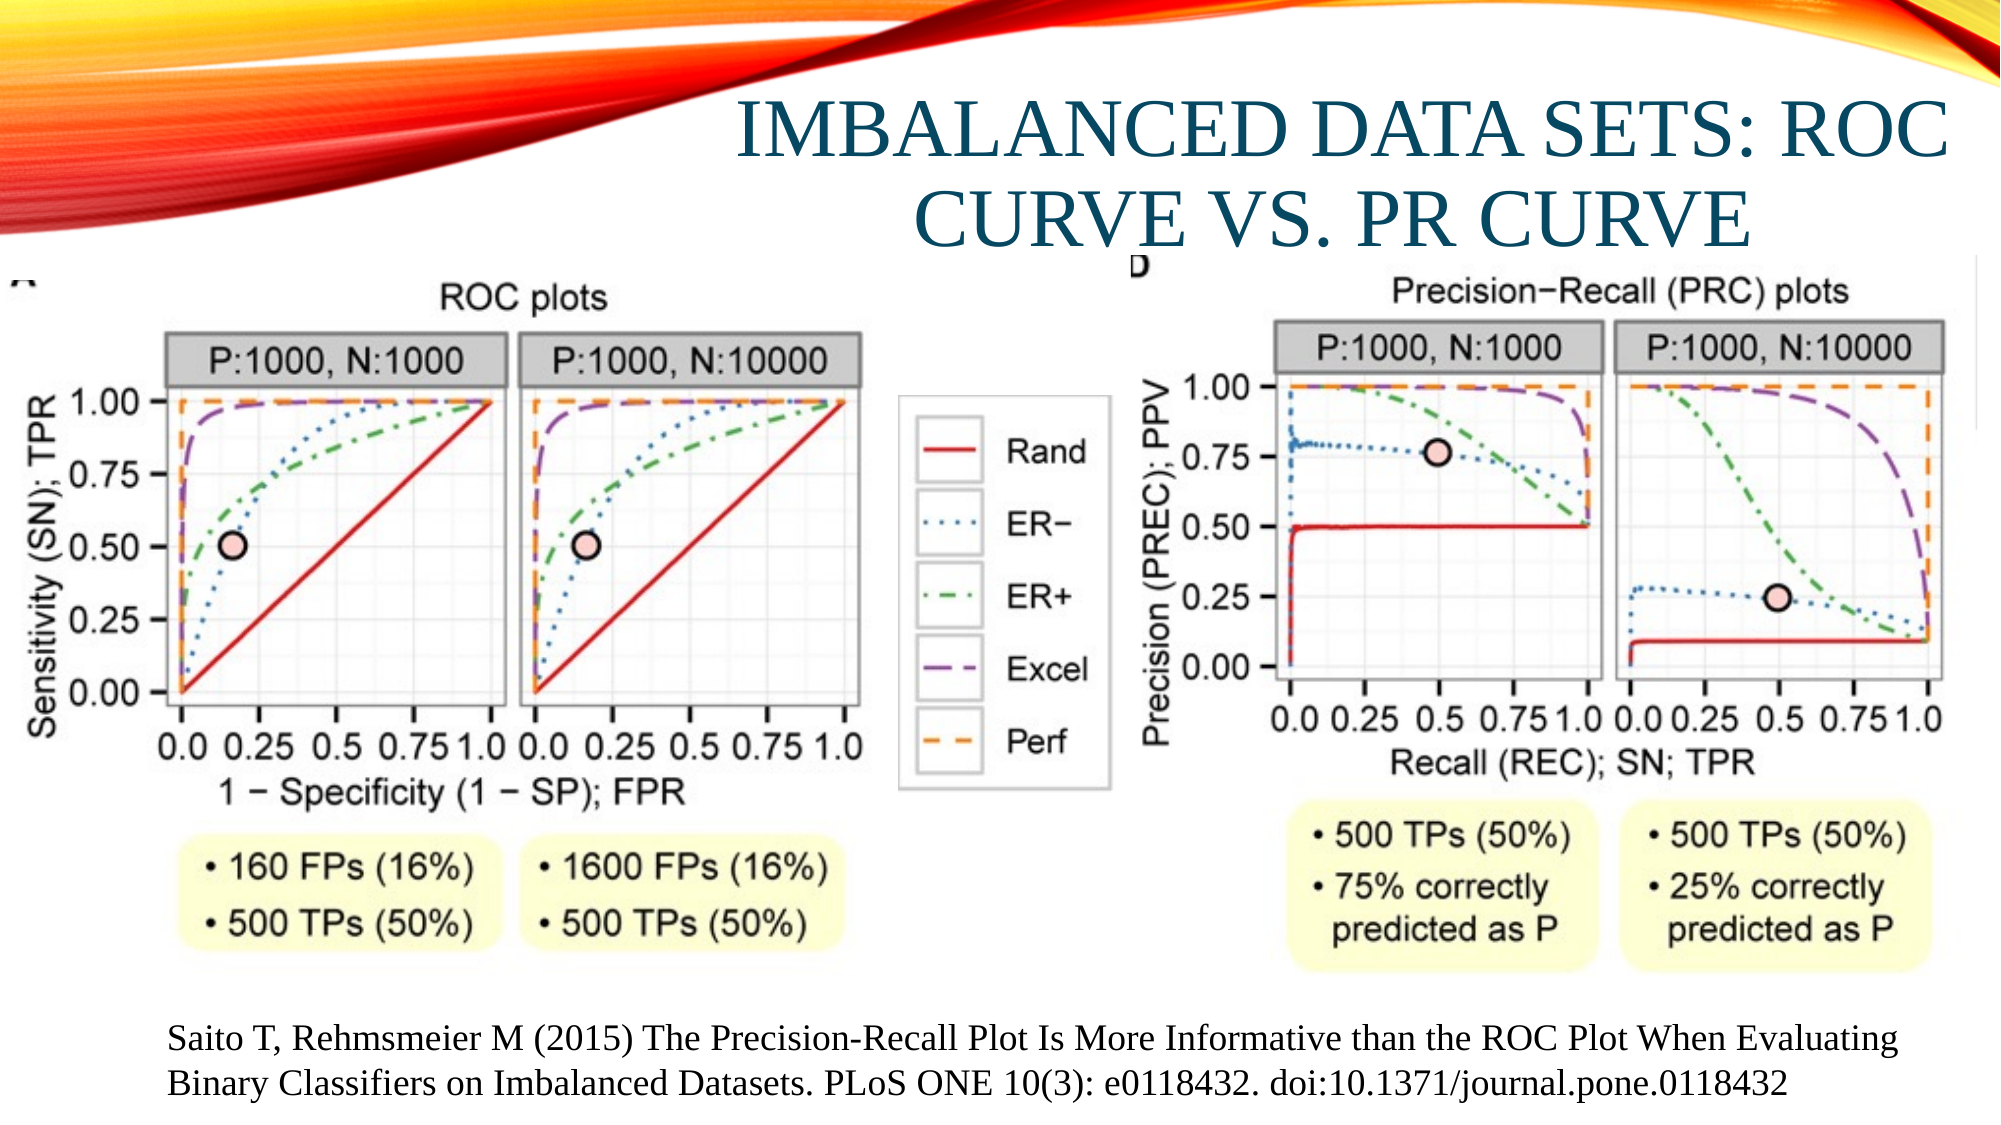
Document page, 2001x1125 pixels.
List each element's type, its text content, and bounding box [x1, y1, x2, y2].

picture [1130, 255, 1978, 977]
picture [0, 0, 2000, 237]
text_box Saito T, Rehmsmeier M (2015) The Precision-Recall Plot Is More Informative than the ROC Plot When Evaluating Binary Classifiers on Imbalanced Datasets. PLoS ONE 10(3): e0118432. doi:10.1371/journal.pone.0118432 [152, 1006, 1920, 1111]
title Imbalanced Data Sets: Roc Curve vs. pr Curve [616, 17, 2000, 333]
picture [0, 280, 885, 977]
picture [897, 394, 1117, 794]
